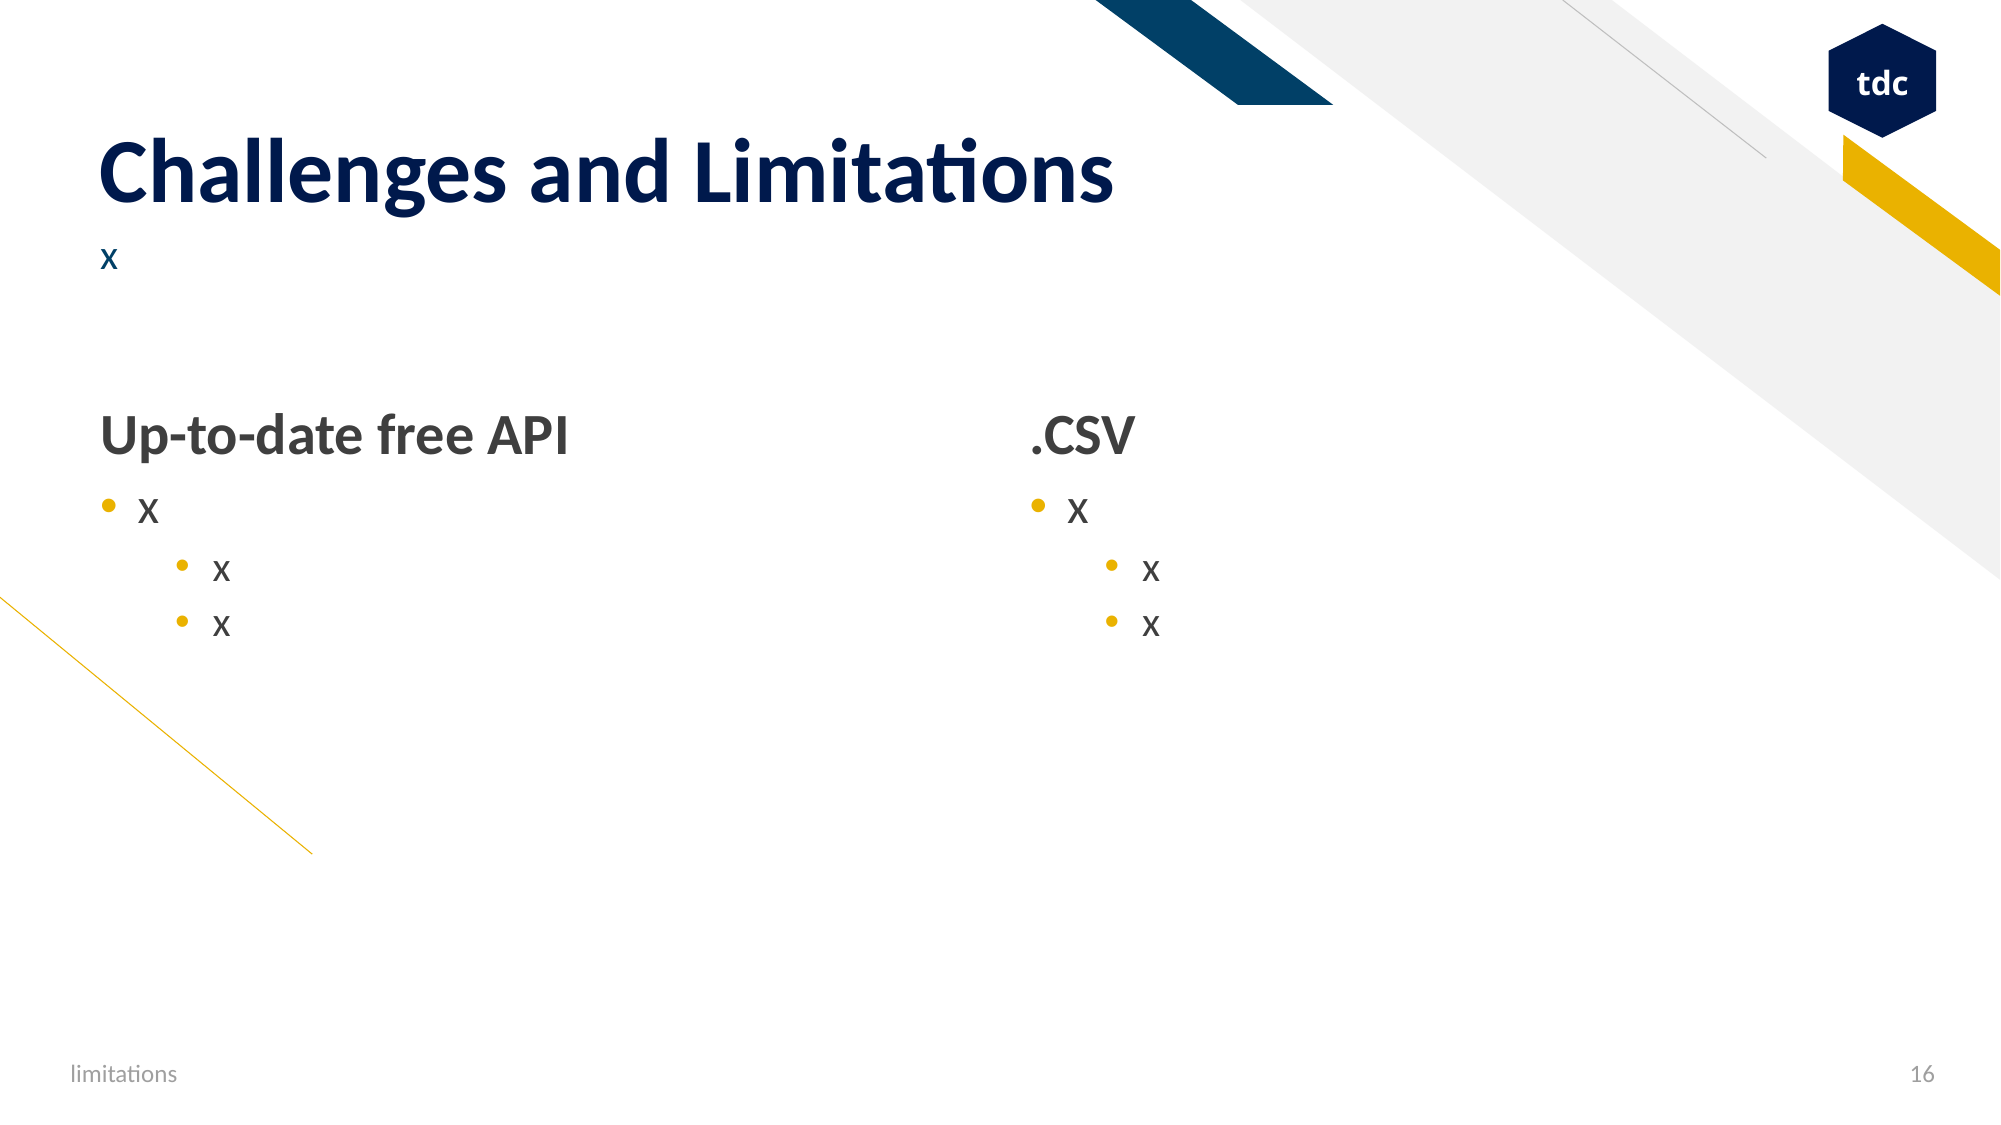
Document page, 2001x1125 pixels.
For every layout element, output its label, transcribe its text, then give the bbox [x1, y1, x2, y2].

title Challenges and Limitations [85, 34, 1453, 223]
list x [85, 225, 1295, 326]
slide_number 16 [1828, 1042, 1950, 1103]
text_box tdc [1828, 54, 1937, 109]
footer limitations [55, 1042, 731, 1103]
list Up-to-date free API [85, 345, 984, 473]
list x x x [85, 473, 984, 1004]
list x x x [1014, 473, 1914, 1004]
text_box [1827, 22, 1938, 139]
list .CSV [1014, 345, 1914, 473]
